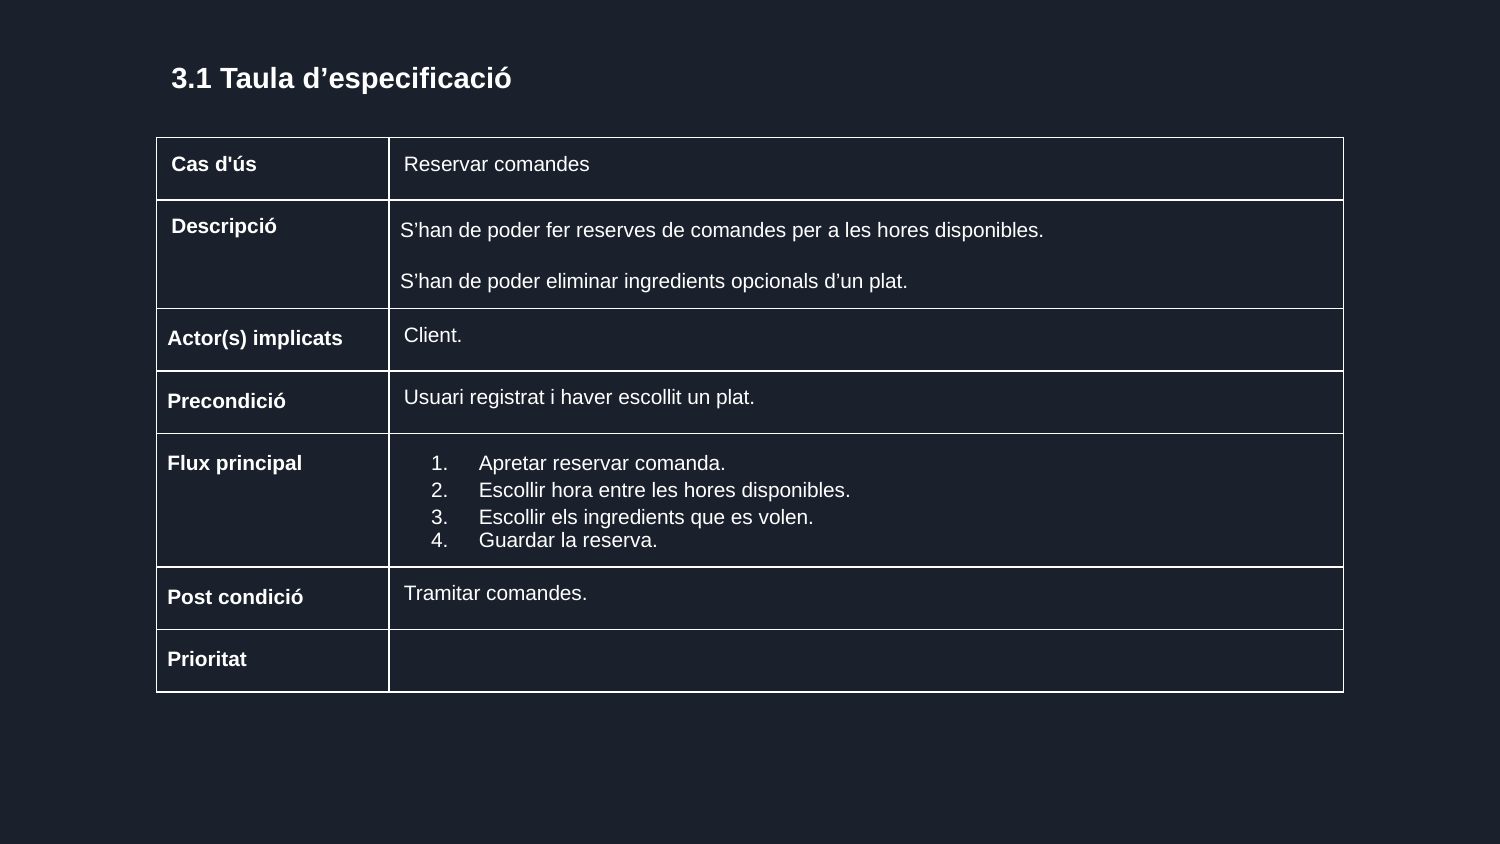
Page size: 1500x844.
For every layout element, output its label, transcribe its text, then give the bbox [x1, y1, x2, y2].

table_cell Usuari registrat i haver escollit un plat. [390, 372, 1343, 433]
text_box 3.1 Taula d’especificació [156, 44, 1488, 107]
table_cell Descripció [157, 201, 388, 308]
table_cell Actor(s) implicats [157, 309, 388, 370]
table_cell Post condició [157, 568, 388, 629]
table_cell Client. [390, 309, 1343, 370]
table_cell [390, 630, 1343, 691]
table_cell S’han de poder fer reserves de comandes per a les hores disponibles. S’han de poder eliminar ingredients opcionals d’un plat. [390, 201, 1343, 308]
table_cell Tramitar comandes. [390, 568, 1343, 629]
table_header Cas d'ús [157, 138, 388, 199]
table_cell Flux principal [157, 434, 388, 566]
table_cell Apretar reservar comanda. Escollir hora entre les hores disponibles. Escollir els ingredients que es volen. Guardar la reserva. [390, 434, 1343, 566]
table_cell Prioritat [157, 630, 388, 691]
table_header Reservar comandes [390, 138, 1343, 199]
table_cell Precondició [157, 372, 388, 433]
